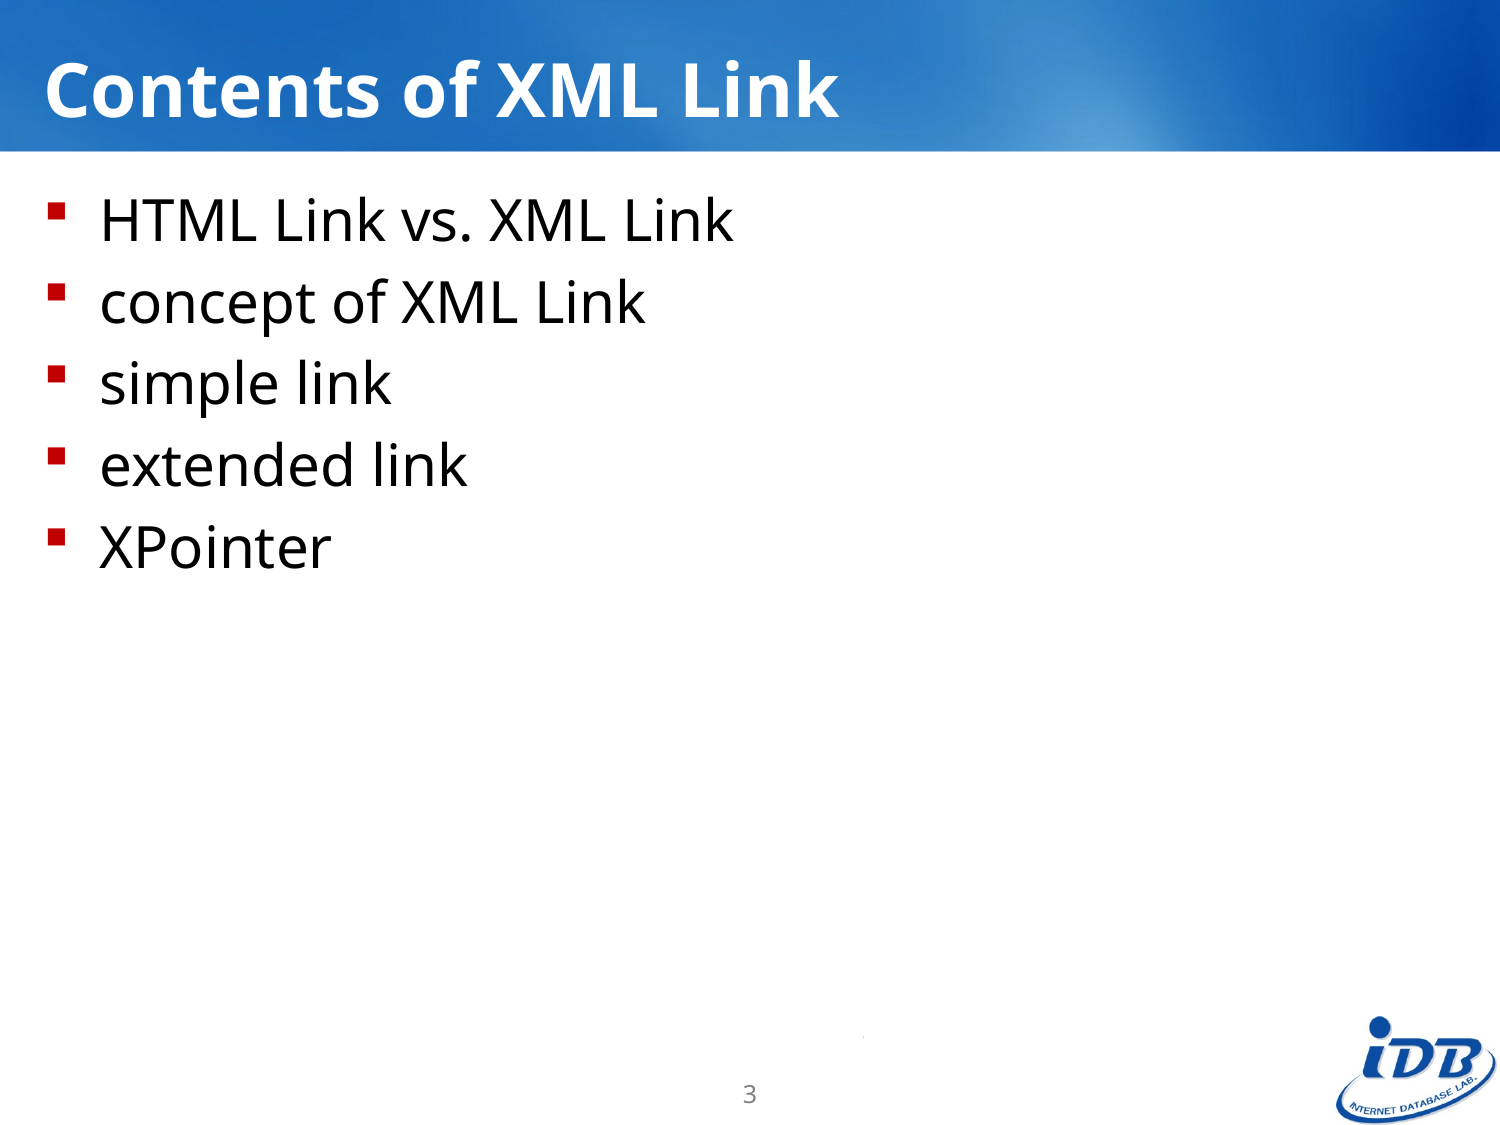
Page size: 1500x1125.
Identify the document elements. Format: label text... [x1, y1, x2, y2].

slide_number 3 [688, 1078, 812, 1114]
picture [0, 0, 1500, 1125]
title Contents of XML Link [28, 23, 1472, 153]
list HTML Link vs. XML Link concept of XML Link simple link extended link XPointer [28, 175, 1472, 1067]
